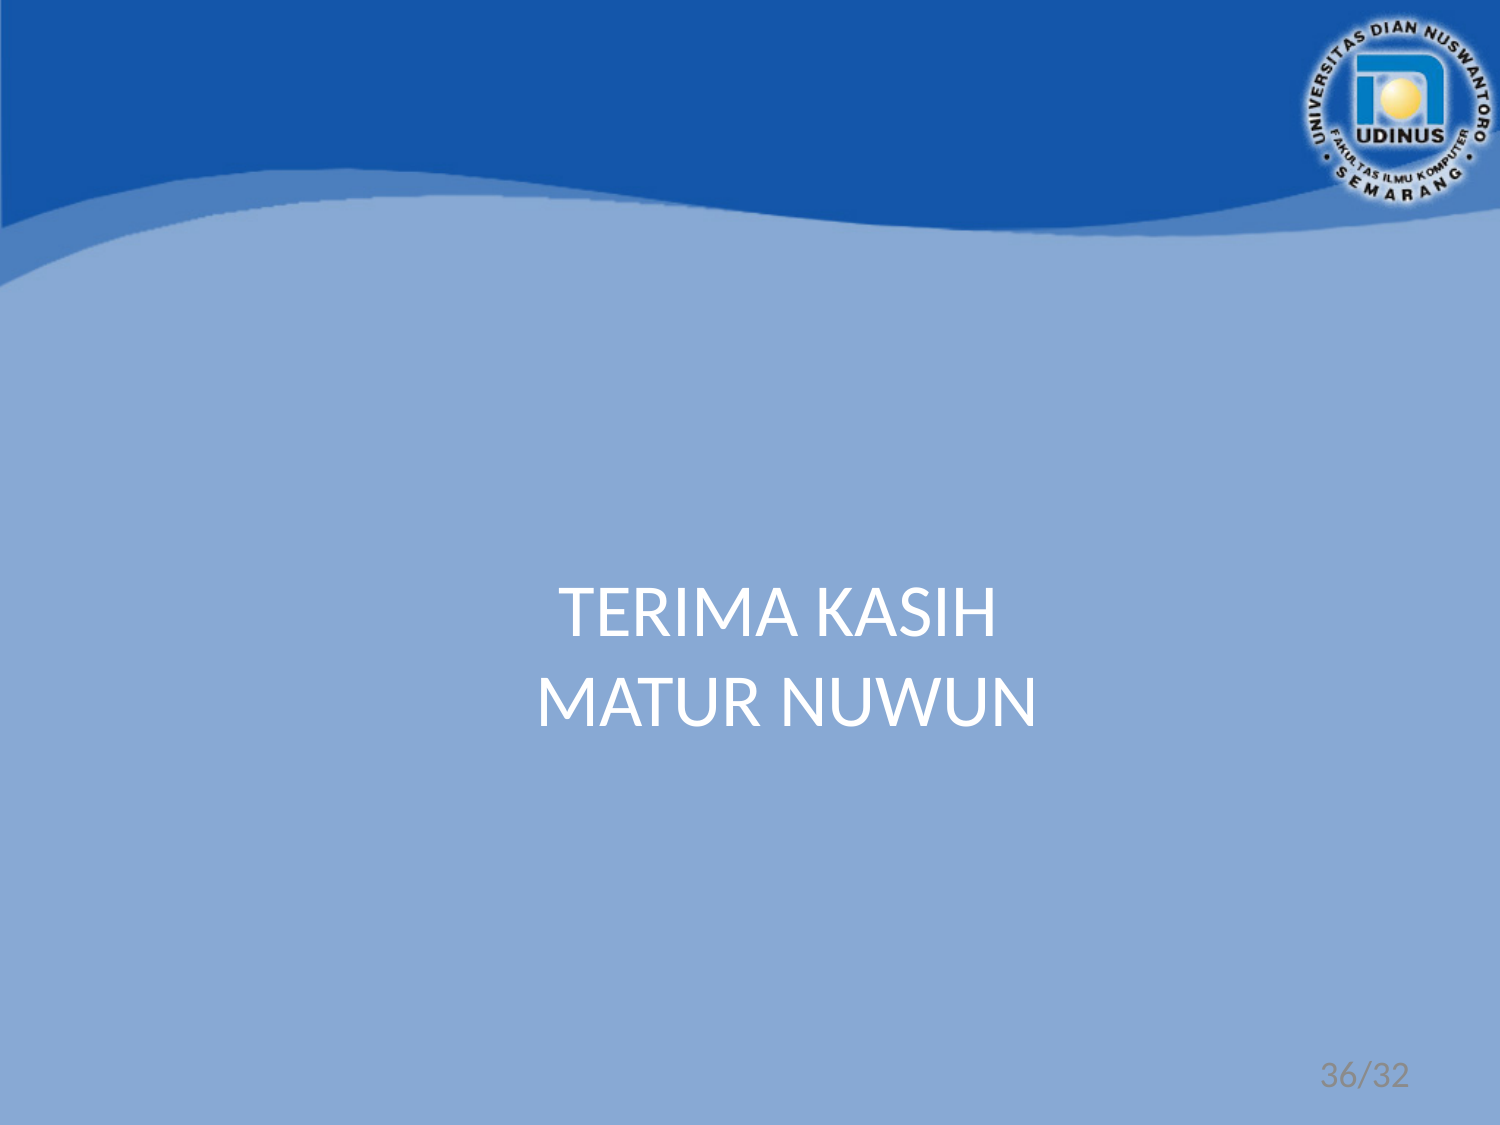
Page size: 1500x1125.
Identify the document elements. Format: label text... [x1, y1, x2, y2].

slide_number 36 [1074, 1042, 1425, 1103]
picture [0, 0, 1500, 1125]
title TERIMA KASIH MATUR NUWUN [100, 468, 1475, 835]
